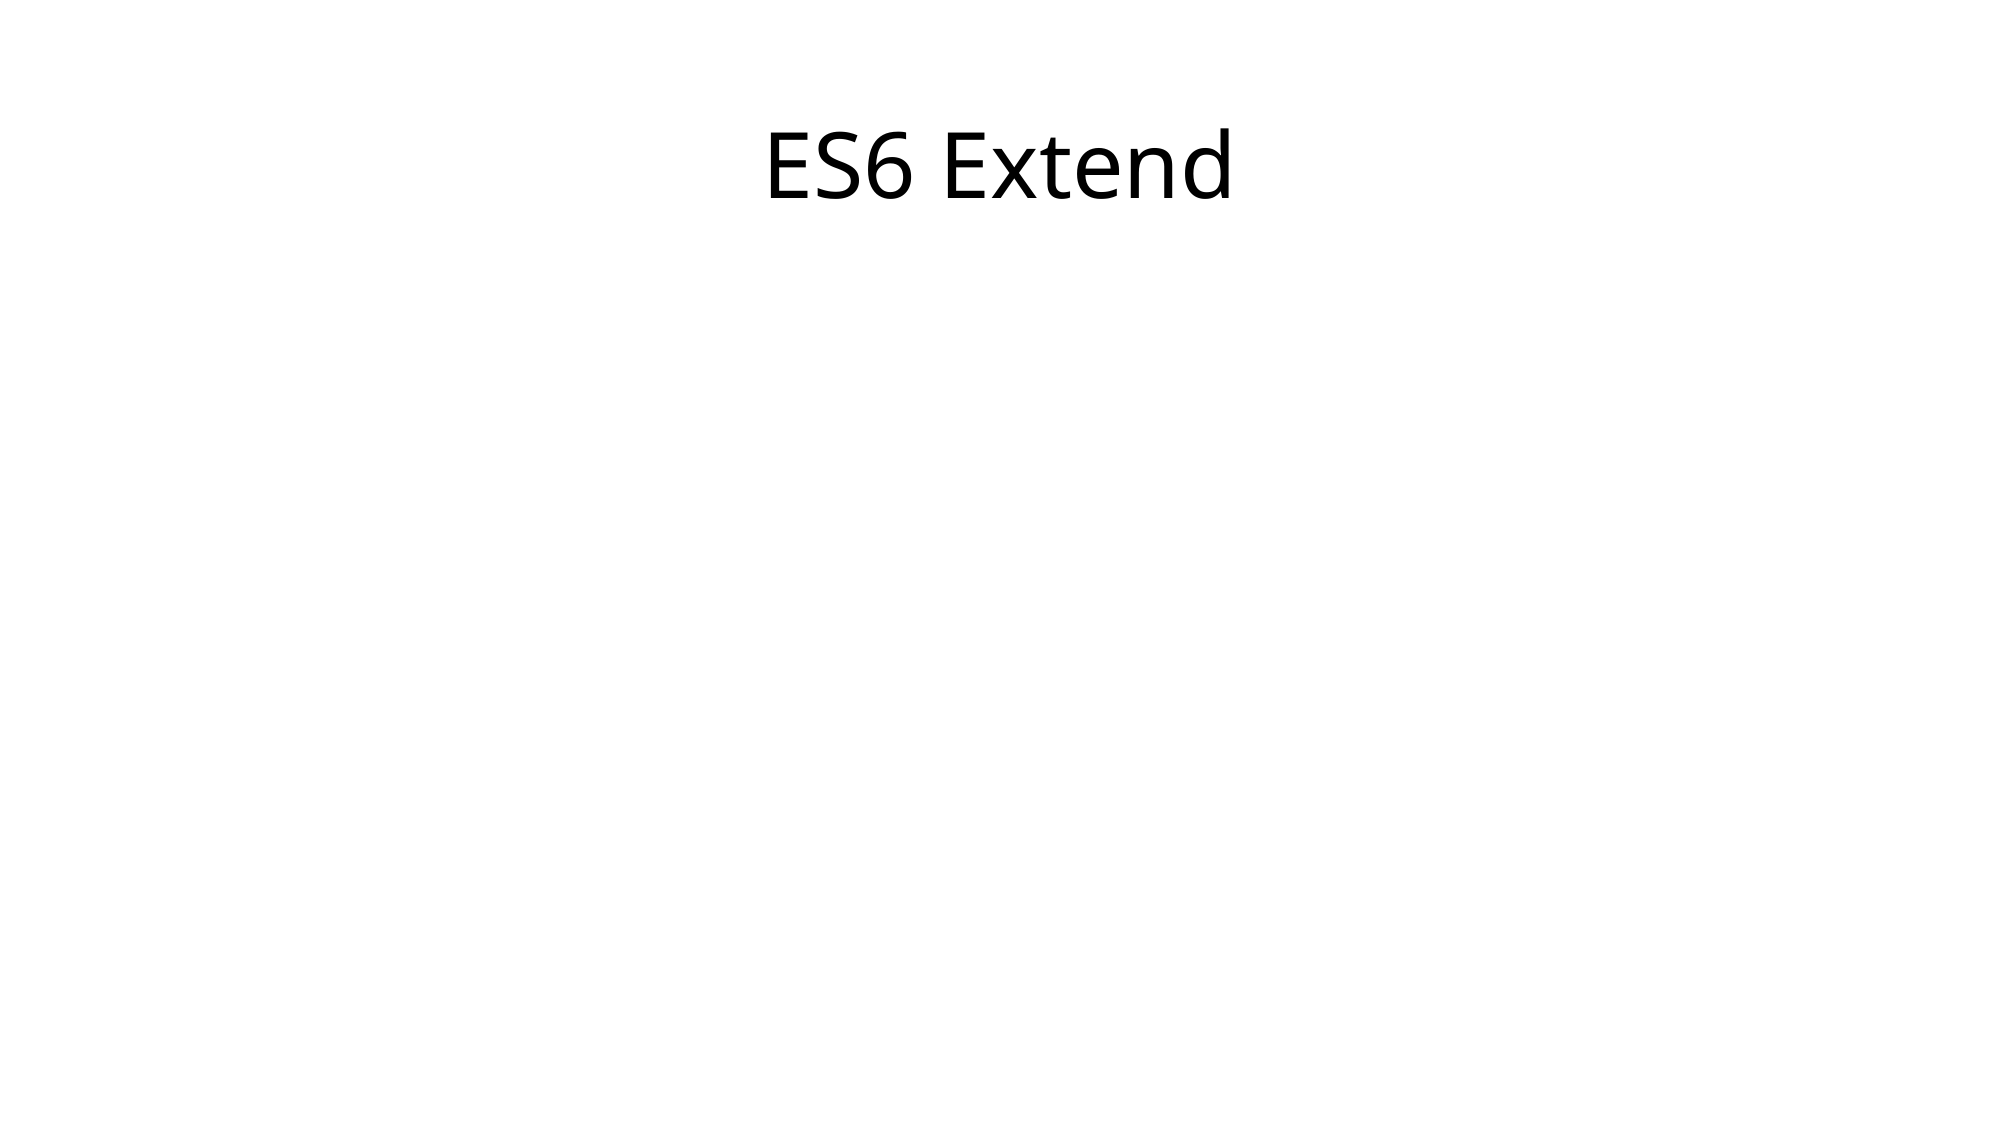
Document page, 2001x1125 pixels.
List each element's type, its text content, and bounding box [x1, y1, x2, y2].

title ES6 Extend [137, 59, 1863, 278]
